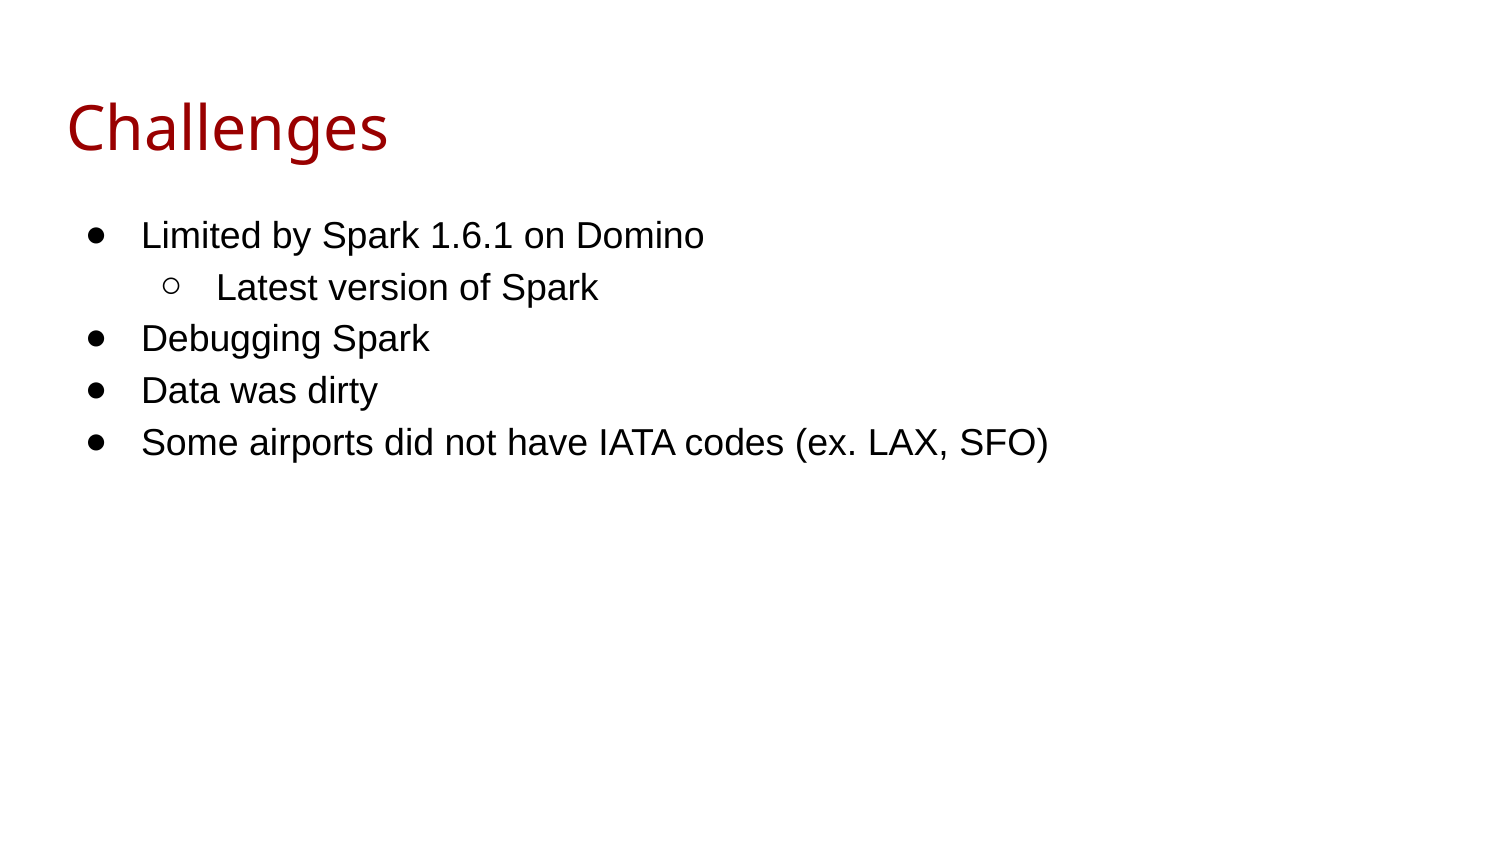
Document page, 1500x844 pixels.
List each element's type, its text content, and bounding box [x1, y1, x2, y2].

title Challenges [51, 72, 1449, 167]
list Limited by Spark 1.6.1 on Domino Latest version of Spark Debugging Spark Data was dirty Some airports did not have IATA codes (ex. LAX, SFO) [51, 189, 1449, 750]
